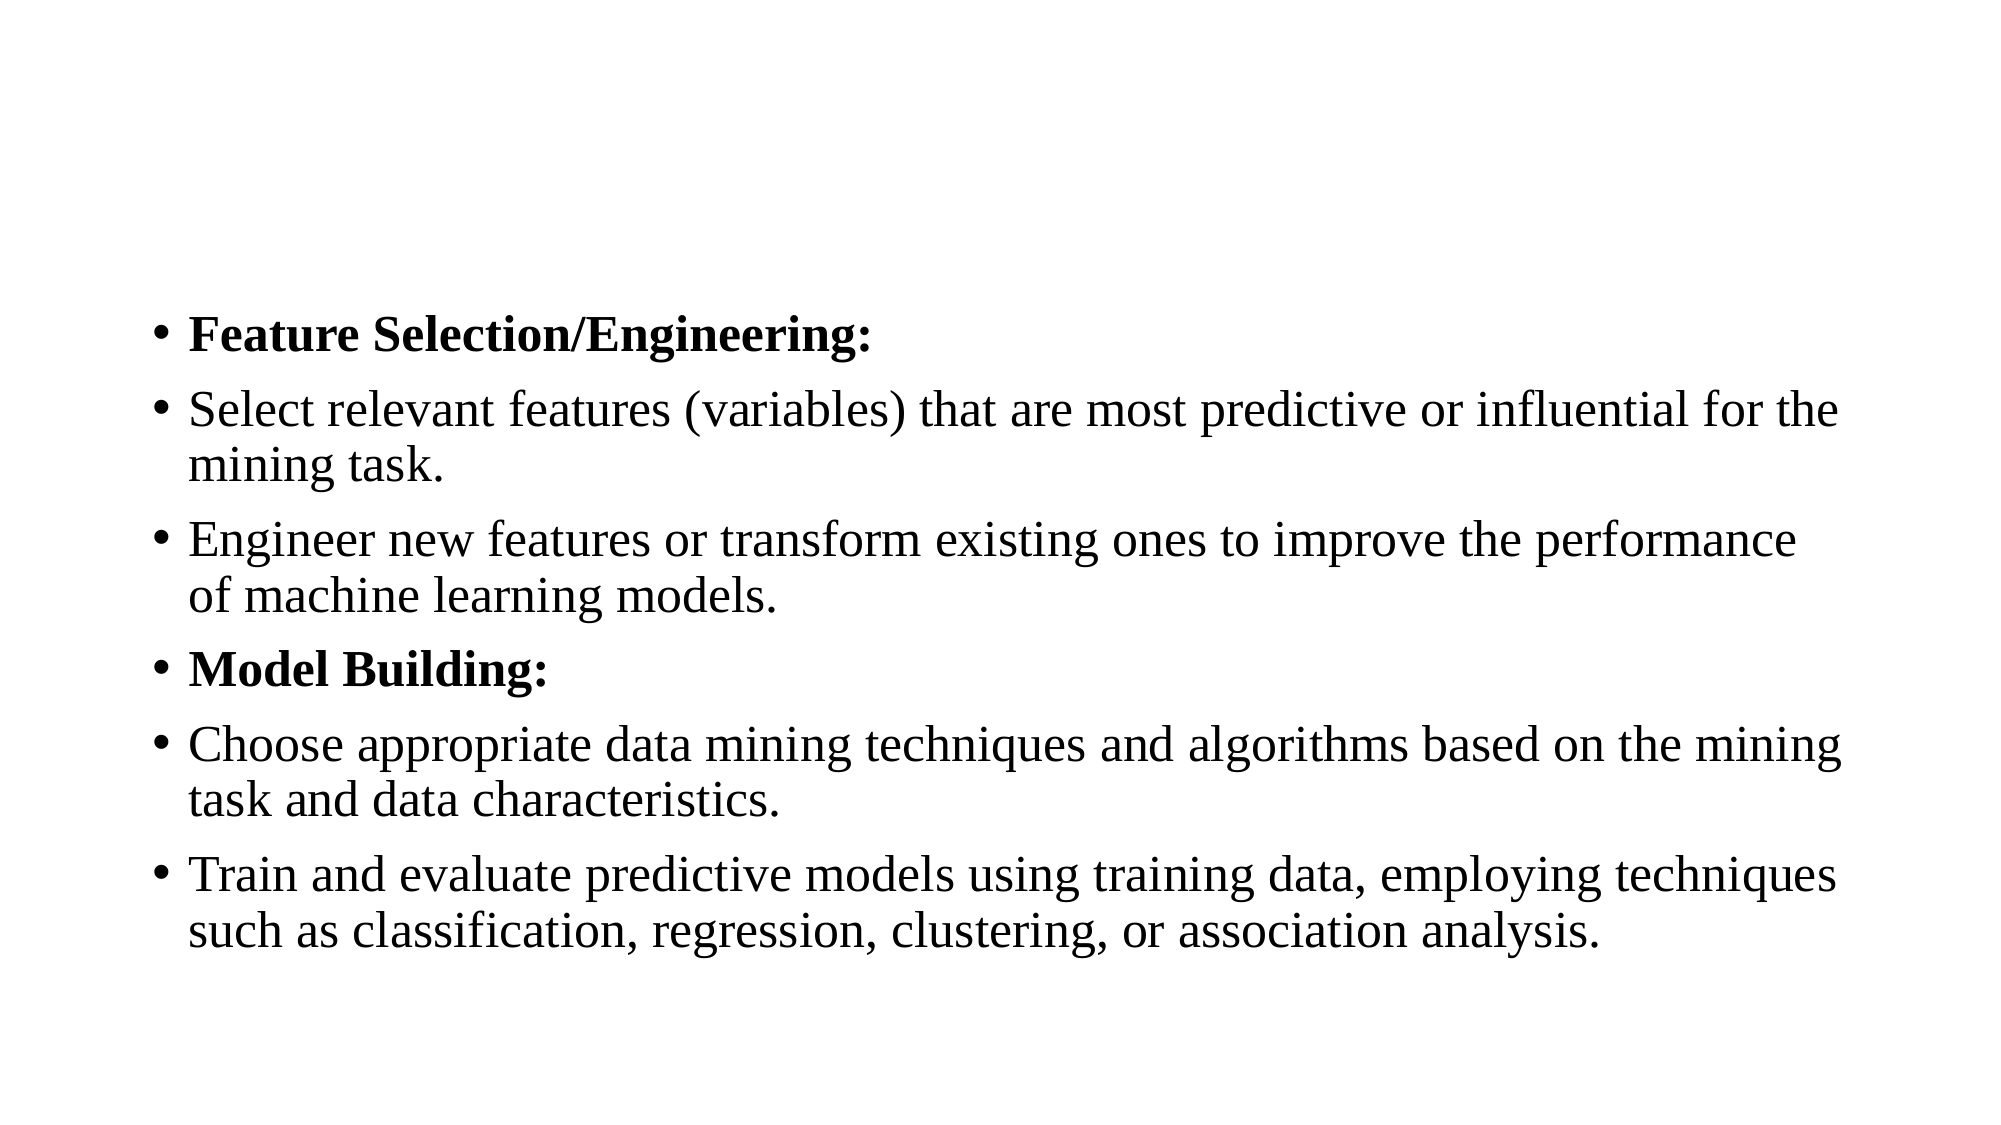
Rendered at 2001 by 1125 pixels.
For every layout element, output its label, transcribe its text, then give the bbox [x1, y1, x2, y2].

list Feature Selection/Engineering: Select relevant features (variables) that are most predictive or influential for the mining task. Engineer new features or transform existing ones to improve the performance of machine learning models. Model Building: Choose appropriate data mining techniques and algorithms based on the mining task and data characteristics. Train and evaluate predictive models using training data, employing techniques such as classification, regression, clustering, or association analysis. [137, 299, 1863, 1014]
